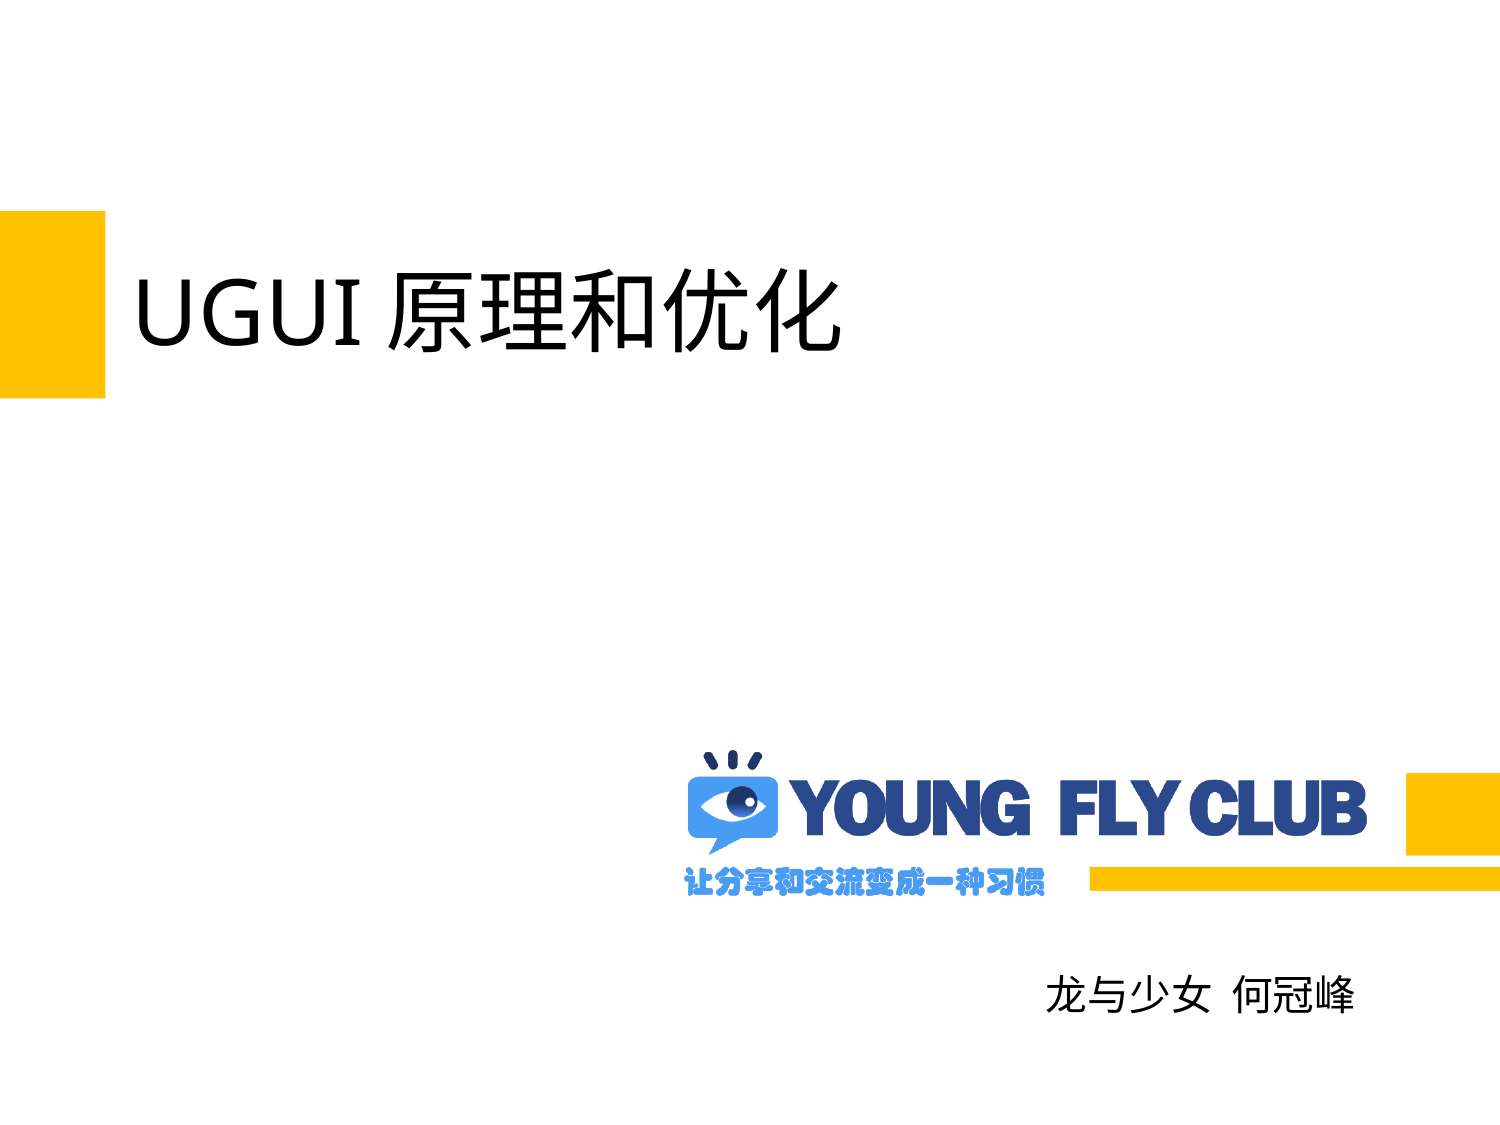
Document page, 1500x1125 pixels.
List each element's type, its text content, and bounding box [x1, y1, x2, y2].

picture [667, 726, 1395, 938]
text_box UGUI原理和优化 [117, 246, 1336, 371]
text_box 龙与少女 何冠峰 [949, 960, 1454, 1026]
